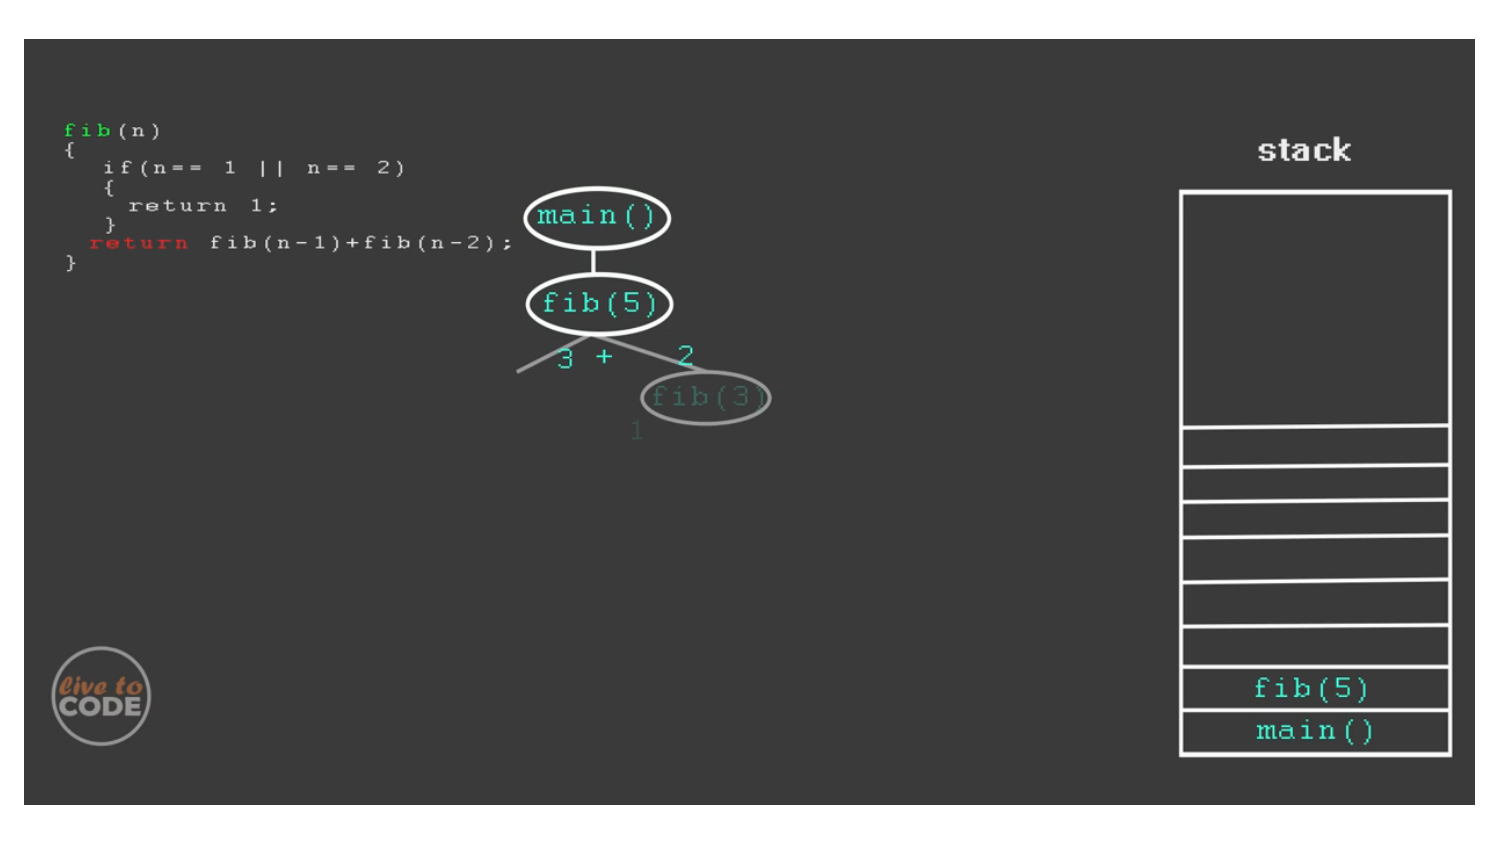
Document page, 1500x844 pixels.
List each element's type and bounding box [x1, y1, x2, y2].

picture [24, 39, 1476, 805]
